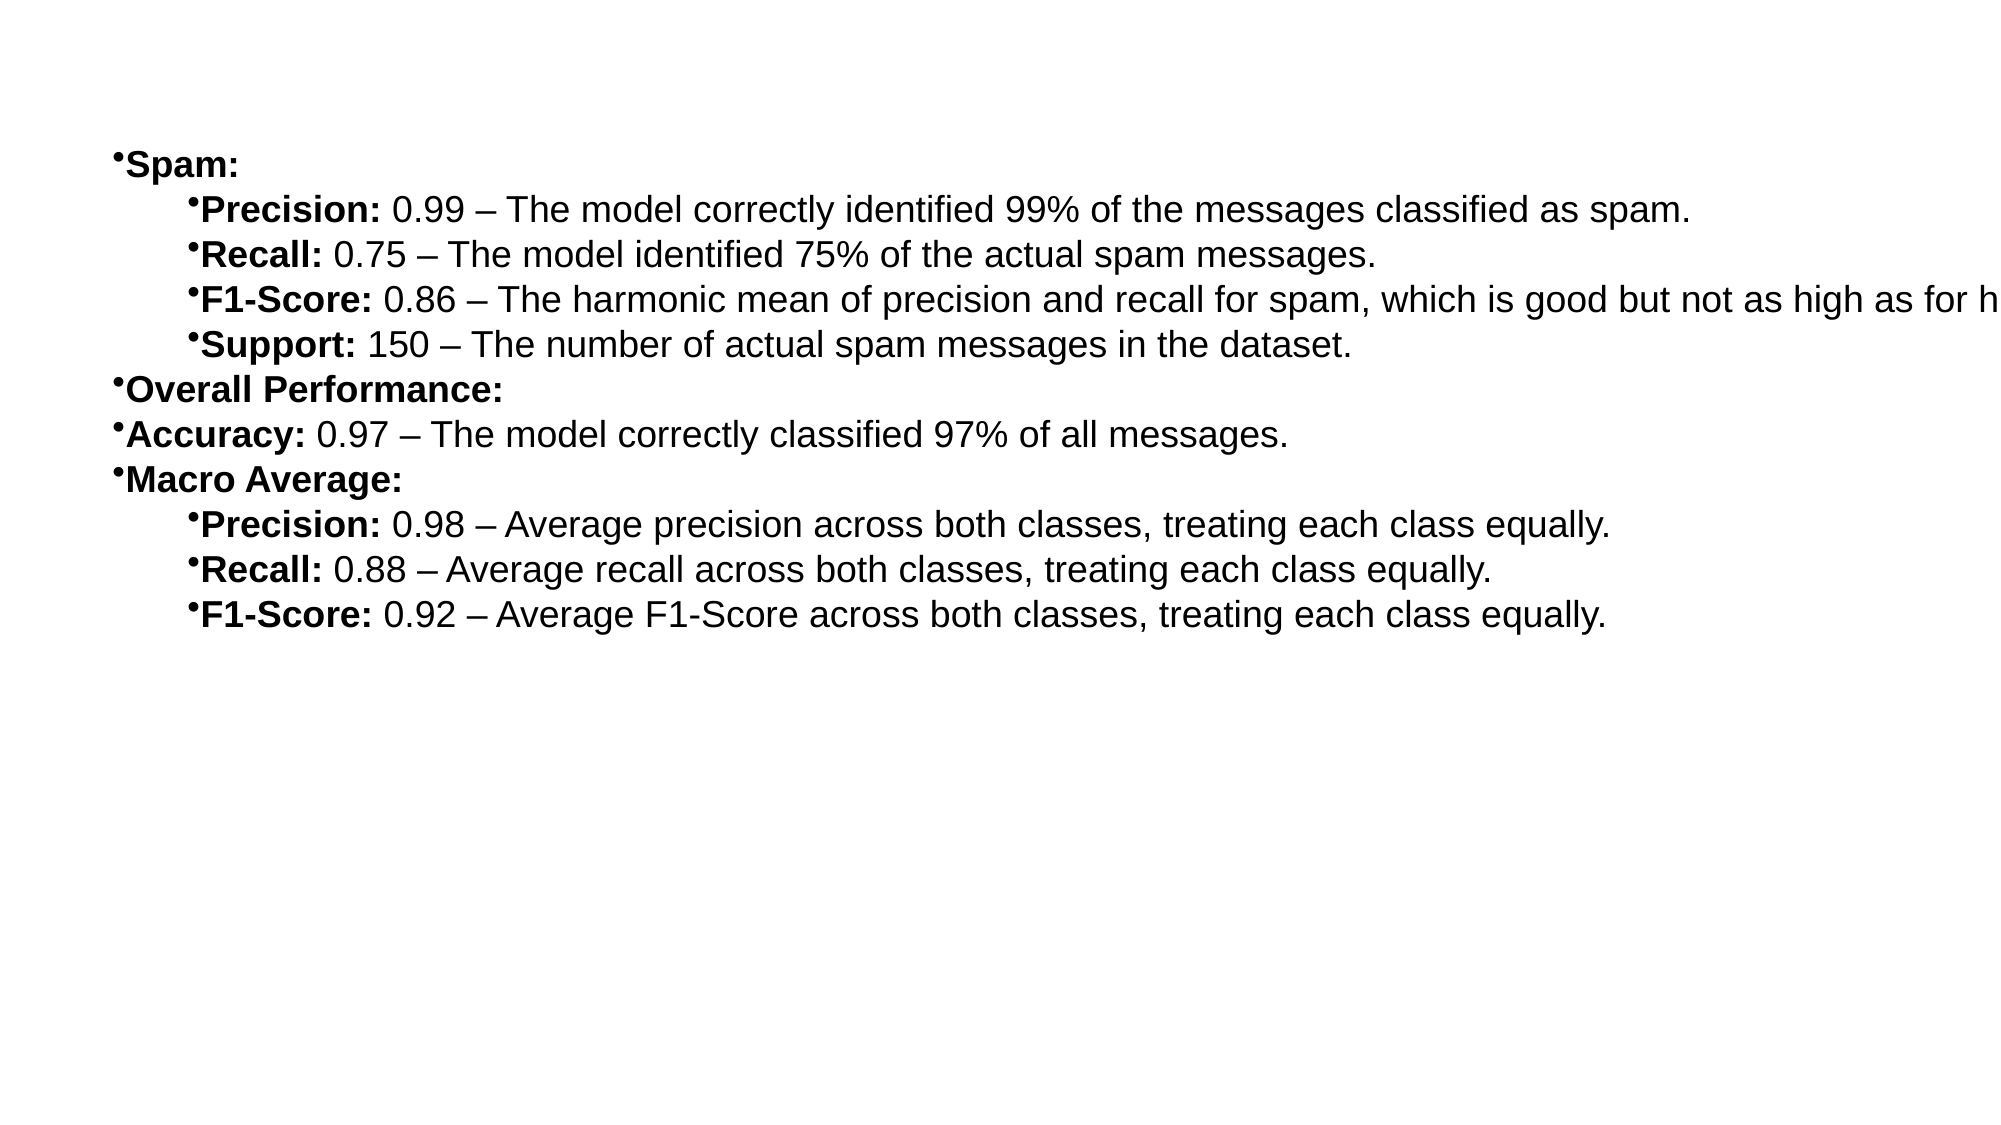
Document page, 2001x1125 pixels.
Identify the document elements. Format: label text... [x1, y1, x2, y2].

text_box Spam: Precision: 0.99 – The model correctly identified 99% of the messages classified as spam. Recall: 0.75 – The model identified 75% of the actual spam messages. F1-Score: 0.86 – The harmonic mean of precision and recall for spam, which is good but not as high as for ham. Support: 150 – The number of actual spam messages in the dataset. Overall Performance: Accuracy: 0.97 – The model correctly classified 97% of all messages. Macro Average: Precision: 0.98 – Average precision across both classes, treating each class equally. Recall: 0.88 – Average recall across both classes, treating each class equally. F1-Score: 0.92 – Average F1-Score across both classes, treating each class equally. [97, 132, 2000, 687]
